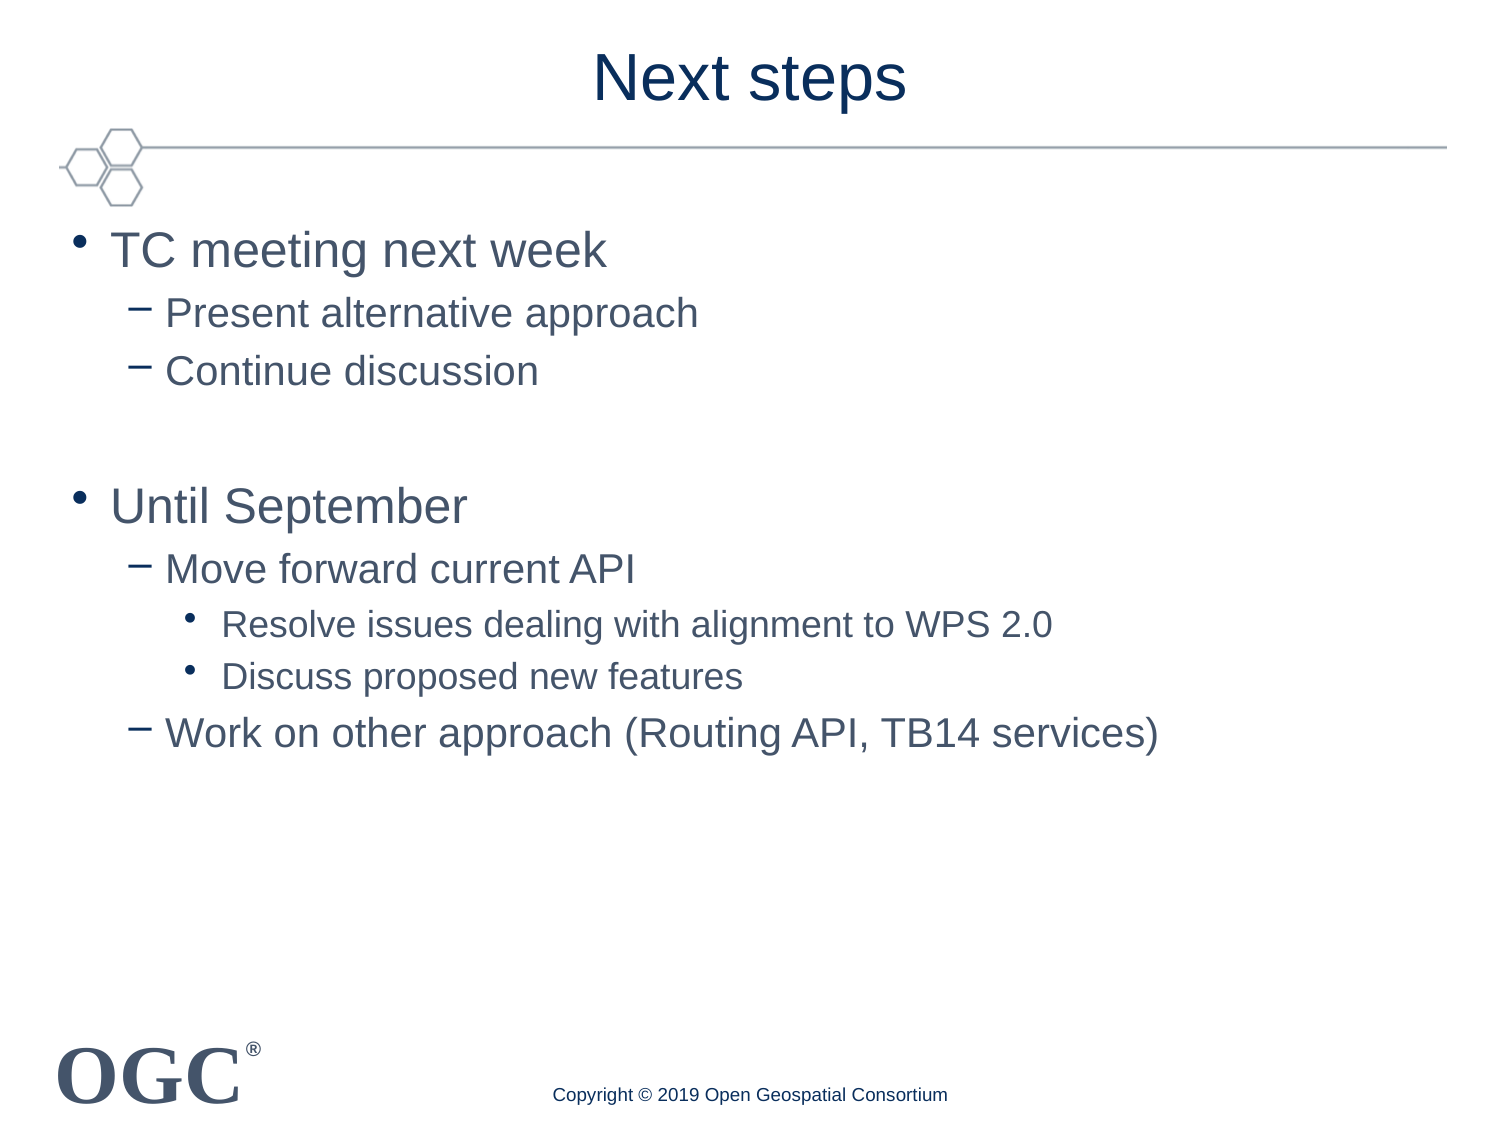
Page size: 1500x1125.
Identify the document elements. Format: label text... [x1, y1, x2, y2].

title Next steps [37, 22, 1463, 136]
footer Copyright © 2019 Open Geospatial Consortium [487, 1074, 1013, 1113]
picture [59, 136, 1447, 208]
list TC meeting next week Present alternative approach Continue discussion Until September Move forward current API Resolve issues dealing with alignment to WPS 2.0 Discuss proposed new features Work on other approach (Routing API, TB14 services) [56, 209, 1445, 1013]
